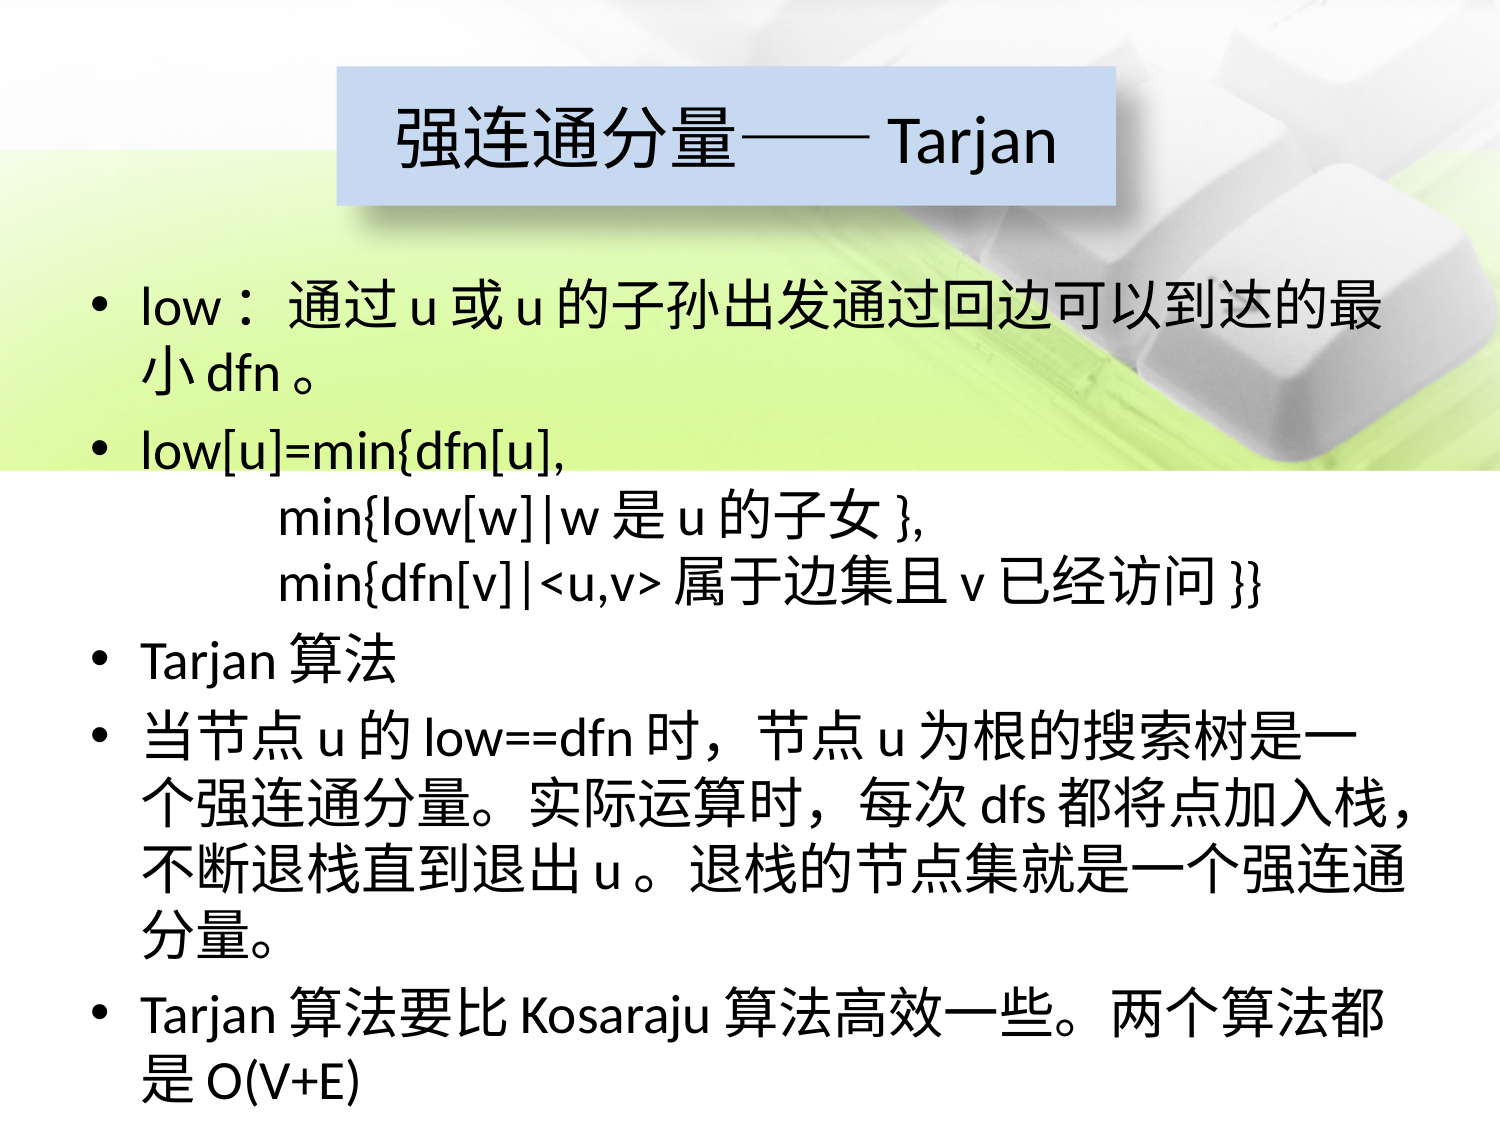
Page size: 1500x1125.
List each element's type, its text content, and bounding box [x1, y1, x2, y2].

list low：通过u或u的子孙出发通过回边可以到达的最小dfn。 low[u]=min{dfn[u], min{low[w]|w是u的子女}, min{dfn[v]|<u,v>属于边集且v已经访问}} Tarjan算法 当节点u的low==dfn时，节点u为根的搜索树是一个强连通分量。实际运算时，每次dfs都将点加入栈，不断退栈直到退出u。退栈的节点集就是一个强连通分量。 Tarjan算法要比Kosaraju算法高效一些。两个算法都是O(V+E) [75, 262, 1425, 1125]
picture [0, 0, 1500, 1125]
text_box 强连通分量——Tarjan [334, 64, 1118, 208]
